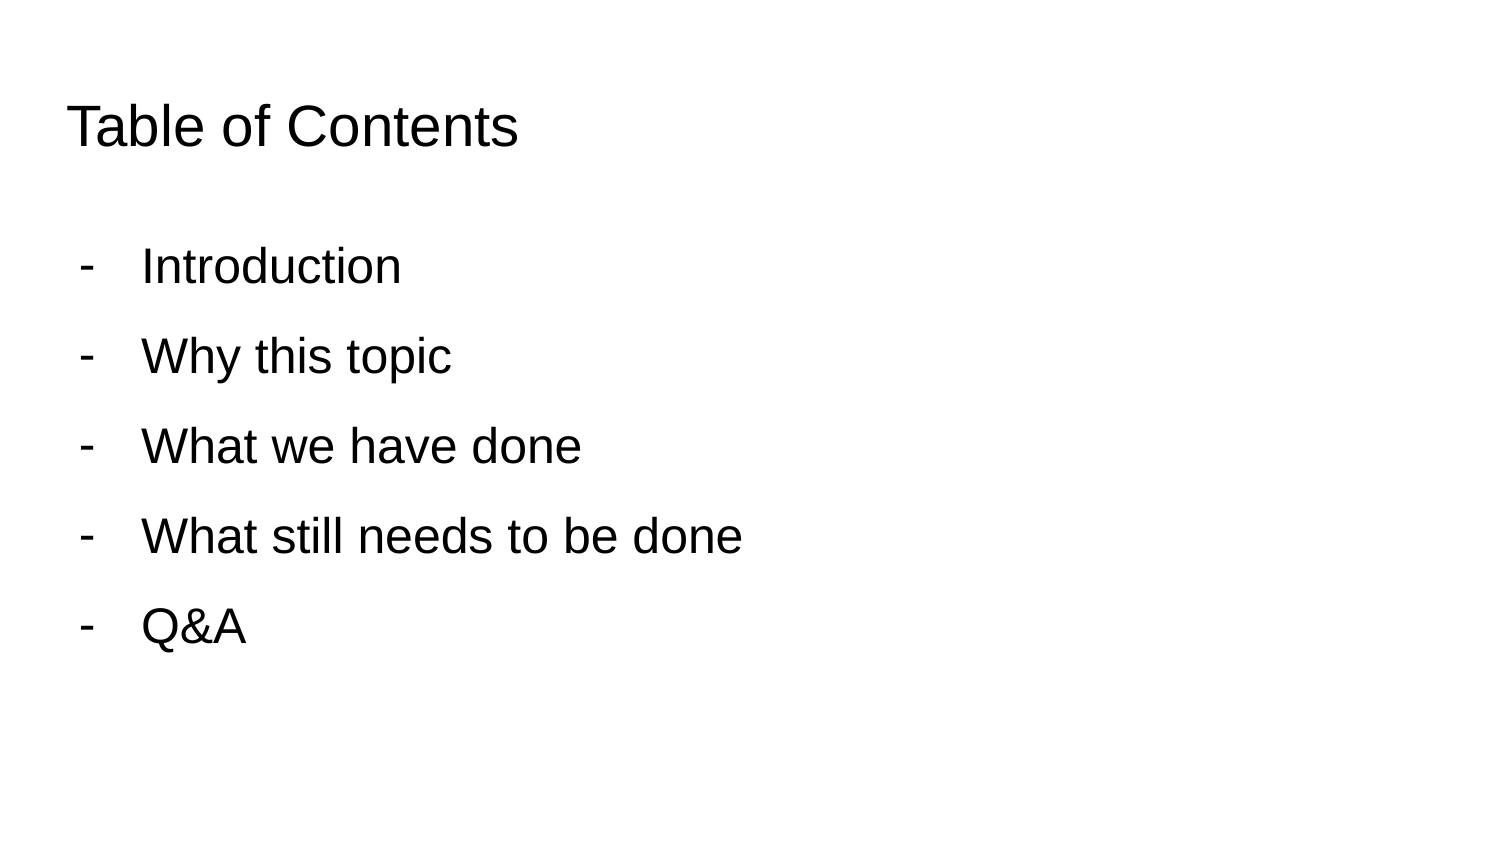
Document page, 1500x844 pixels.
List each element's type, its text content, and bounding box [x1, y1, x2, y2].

title Table of Contents [51, 72, 1449, 167]
list Introduction Why this topic What we have done What still needs to be done Q&A [51, 189, 1449, 750]
